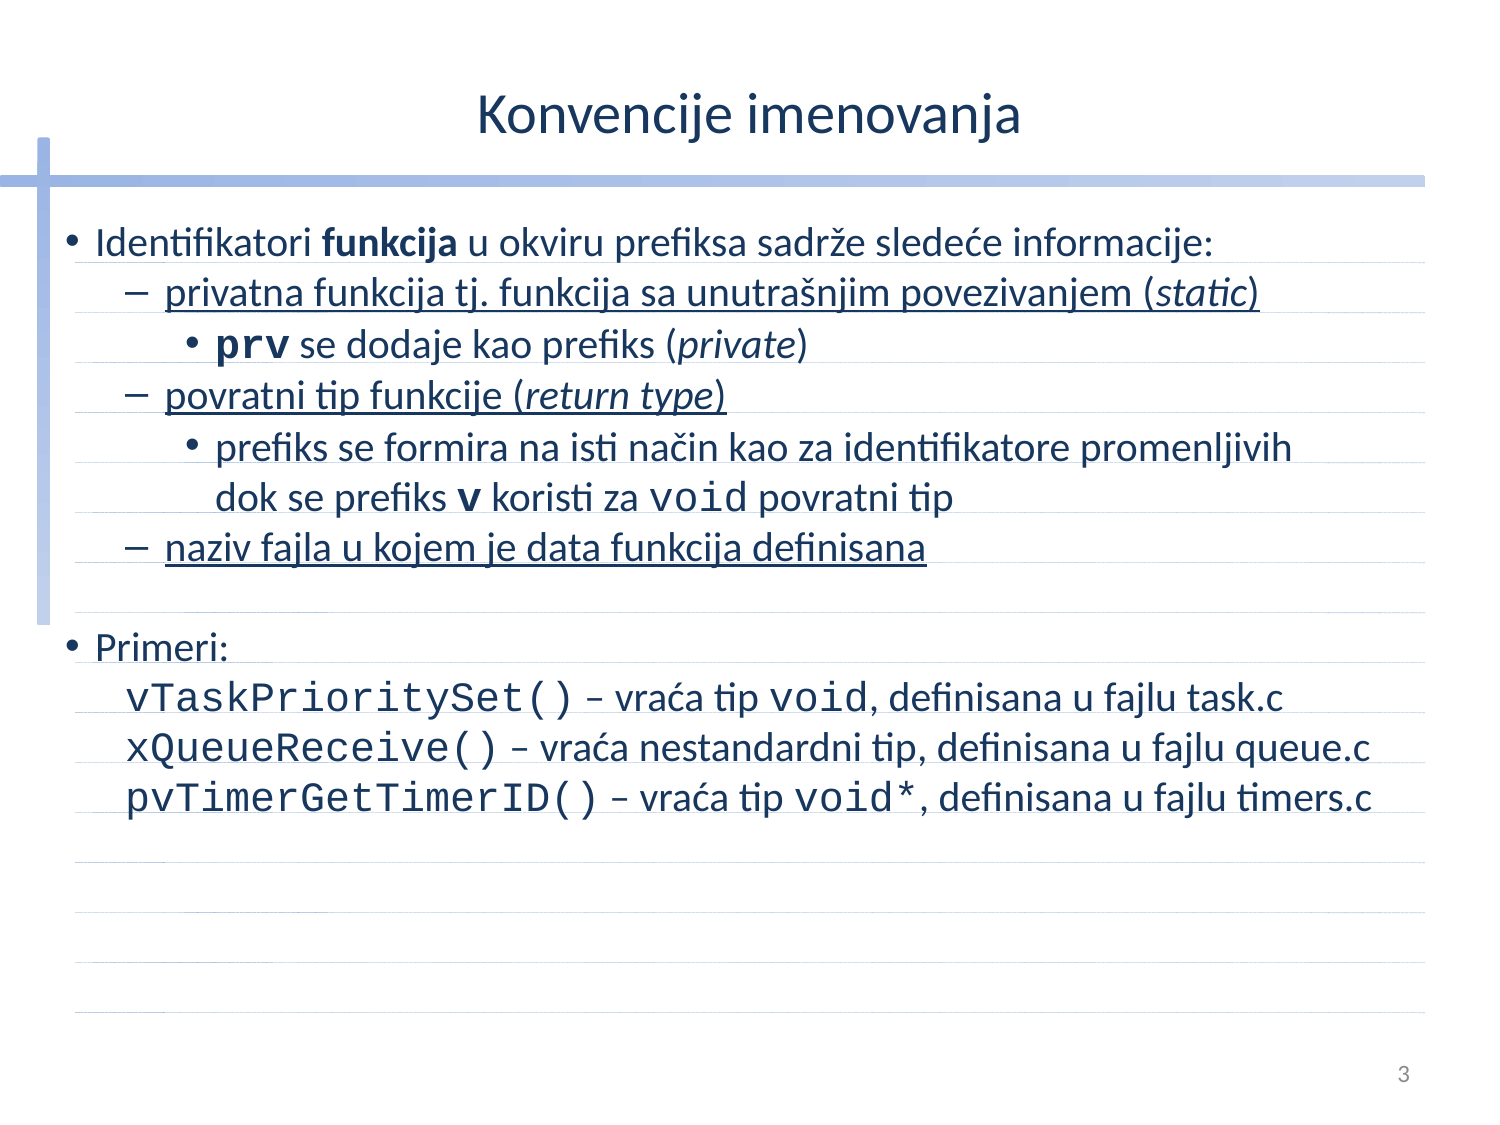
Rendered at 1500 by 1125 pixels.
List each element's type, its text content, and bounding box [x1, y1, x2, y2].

list Identifikatori funkcija u okviru prefiksa sadrže sledeće informacije: privatna funkcija tj. funkcija sa unutrašnjim povezivanjem (static) prv se dodaje kao prefiks (private) povratni tip funkcije (return type) prefiks se formira na isti način kao za identifikatore promenljivih dok se prefiks v koristi za void povratni tip naziv fajla u kojem je data funkcija definisana Primeri: vTaskPrioritySet() – vraća tip void, definisana u fajlu task.c xQueueReceive() – vraća nestandardni tip, definisana u fajlu queue.c pvTimerGetTimerID() – vraća tip void*, definisana u fajlu timers.c [50, 207, 1450, 1025]
slide_number 3 [1074, 1042, 1425, 1103]
title Konvencije imenovanja [75, 45, 1425, 175]
